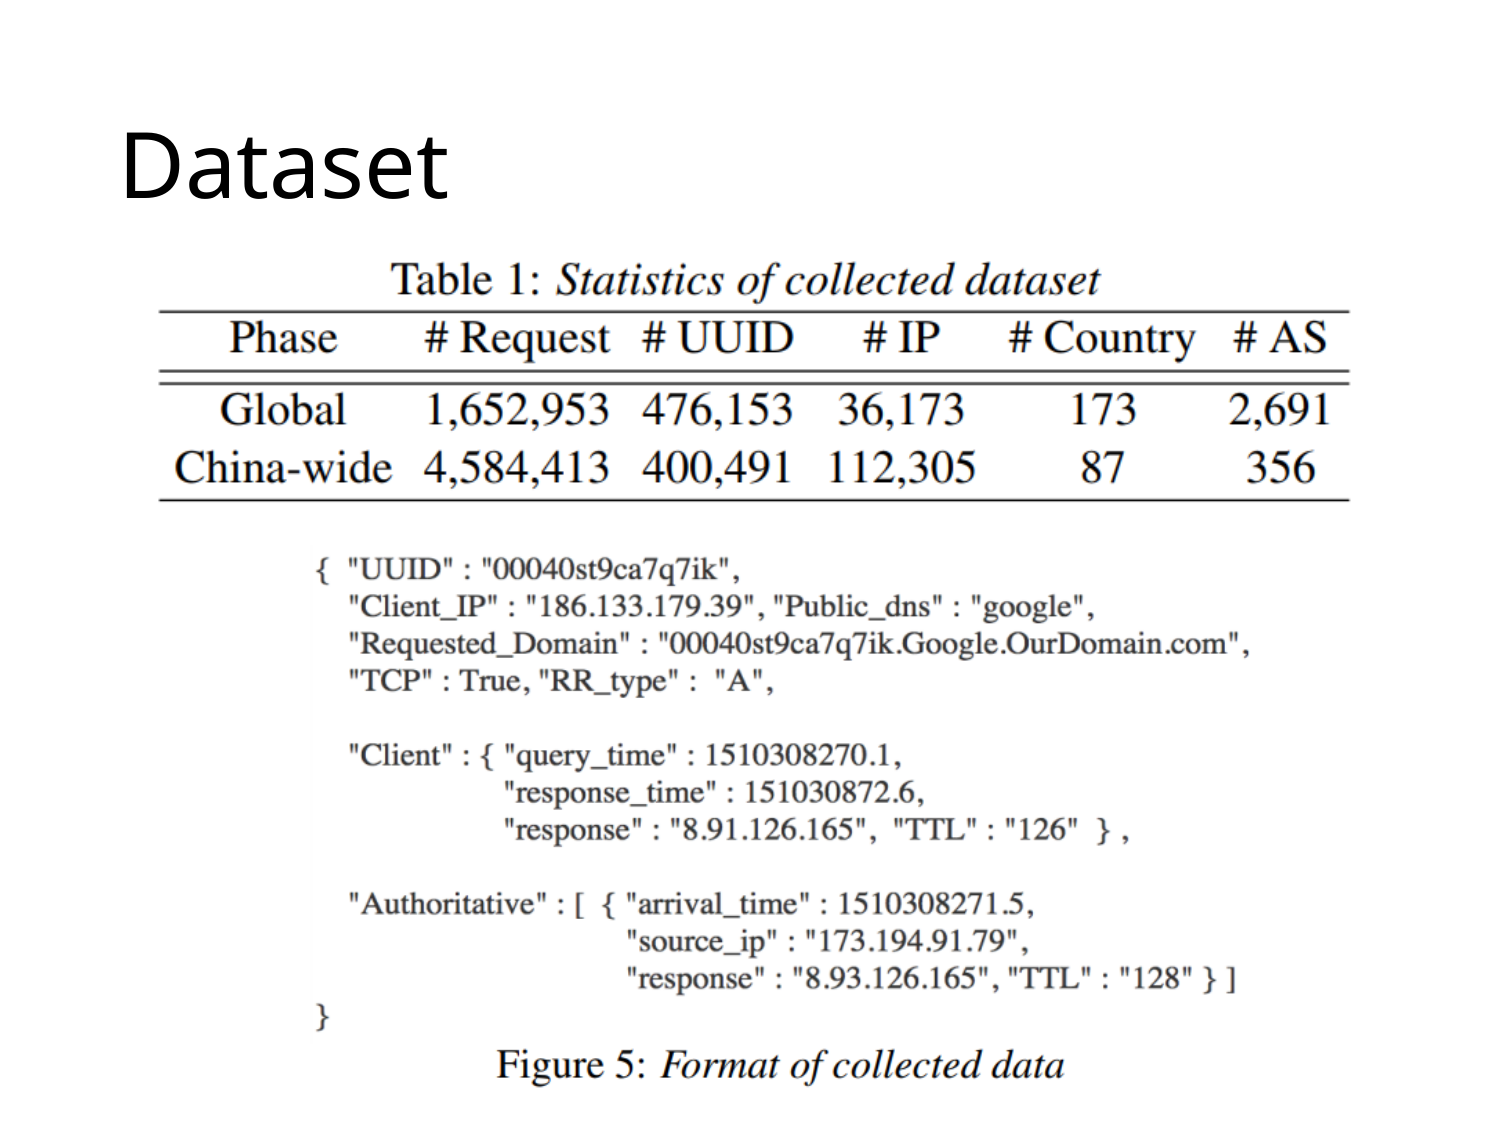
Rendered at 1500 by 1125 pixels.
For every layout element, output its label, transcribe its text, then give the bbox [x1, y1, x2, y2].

picture [279, 524, 1283, 1093]
title Dataset [103, 59, 1397, 278]
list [118, 213, 1382, 525]
